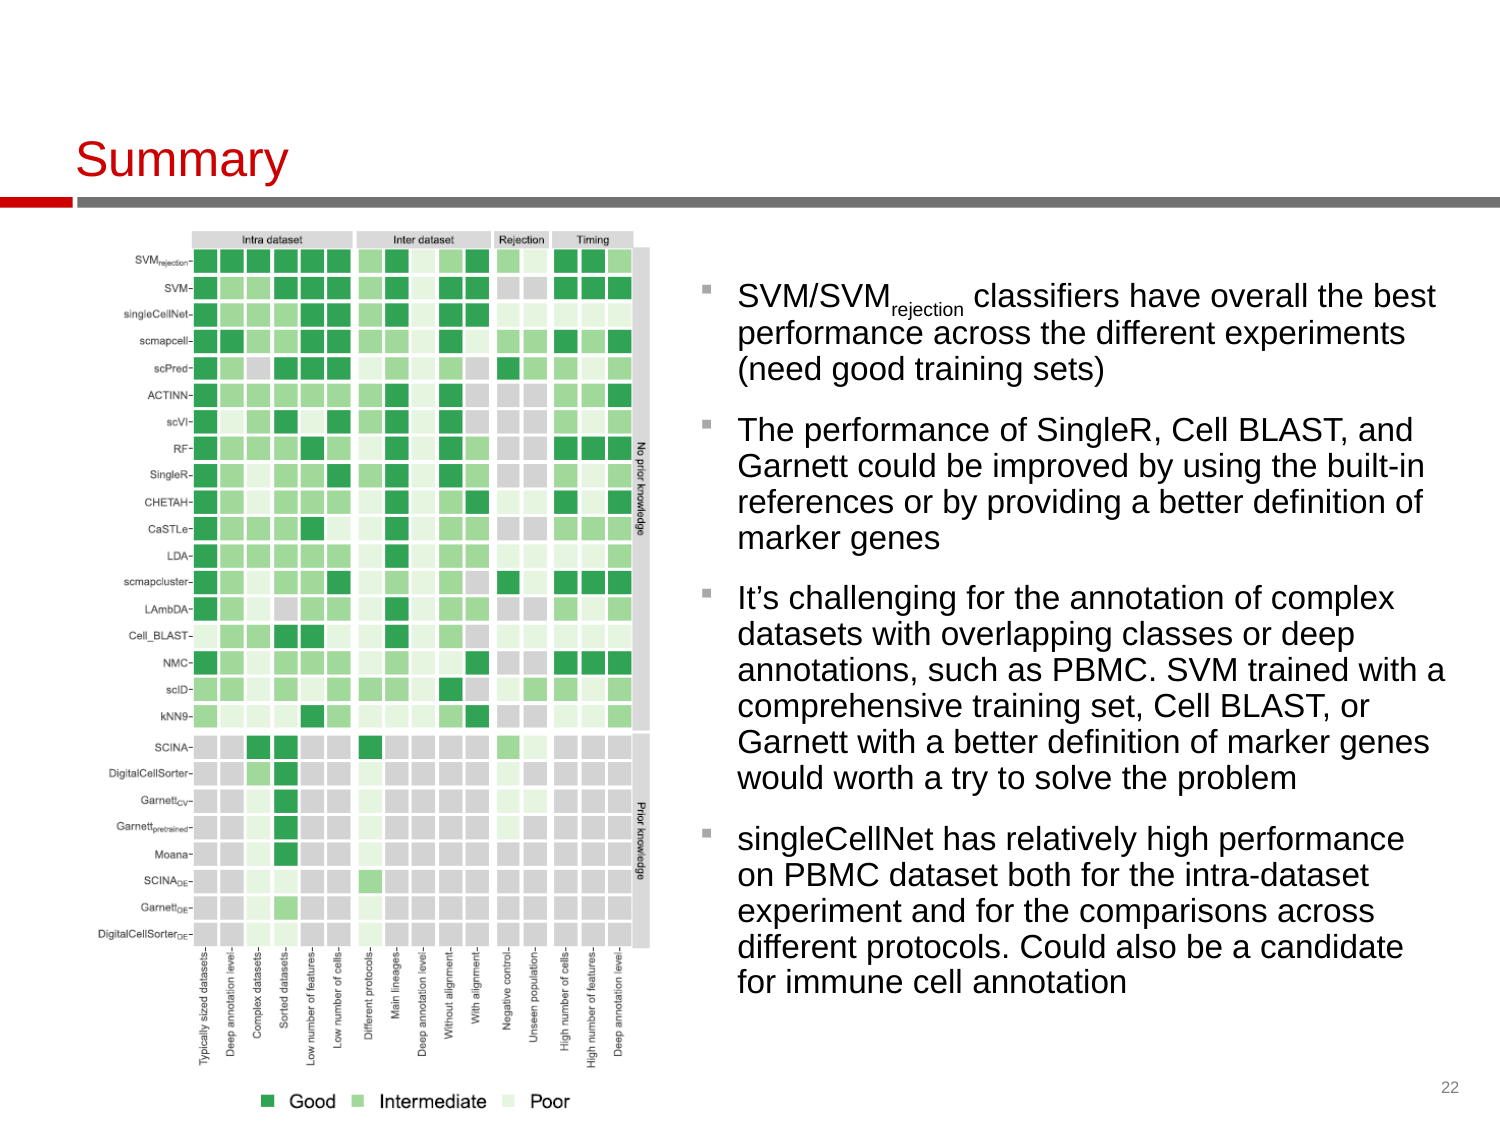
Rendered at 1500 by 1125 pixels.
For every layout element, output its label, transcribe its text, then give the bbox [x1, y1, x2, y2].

title Summary [75, 76, 1425, 188]
list SVM/SVMrejection classifiers have overall the best performance across the different experiments (need good training sets) The performance of SingleR, Cell BLAST, and Garnett could be improved by using the built-in references or by providing a better definition of marker genes It’s challenging for the annotation of complex datasets with overlapping classes or deep annotations, such as PBMC. SVM trained with a comprehensive training set, Cell BLAST, or Garnett with a better definition of marker genes would worth a try to solve the problem singleCellNet has relatively high performance on PBMC dataset both for the intra-dataset experiment and for the comparisons across different protocols. Could also be a candidate for immune cell annotation [699, 275, 1450, 1013]
picture [89, 224, 663, 1113]
